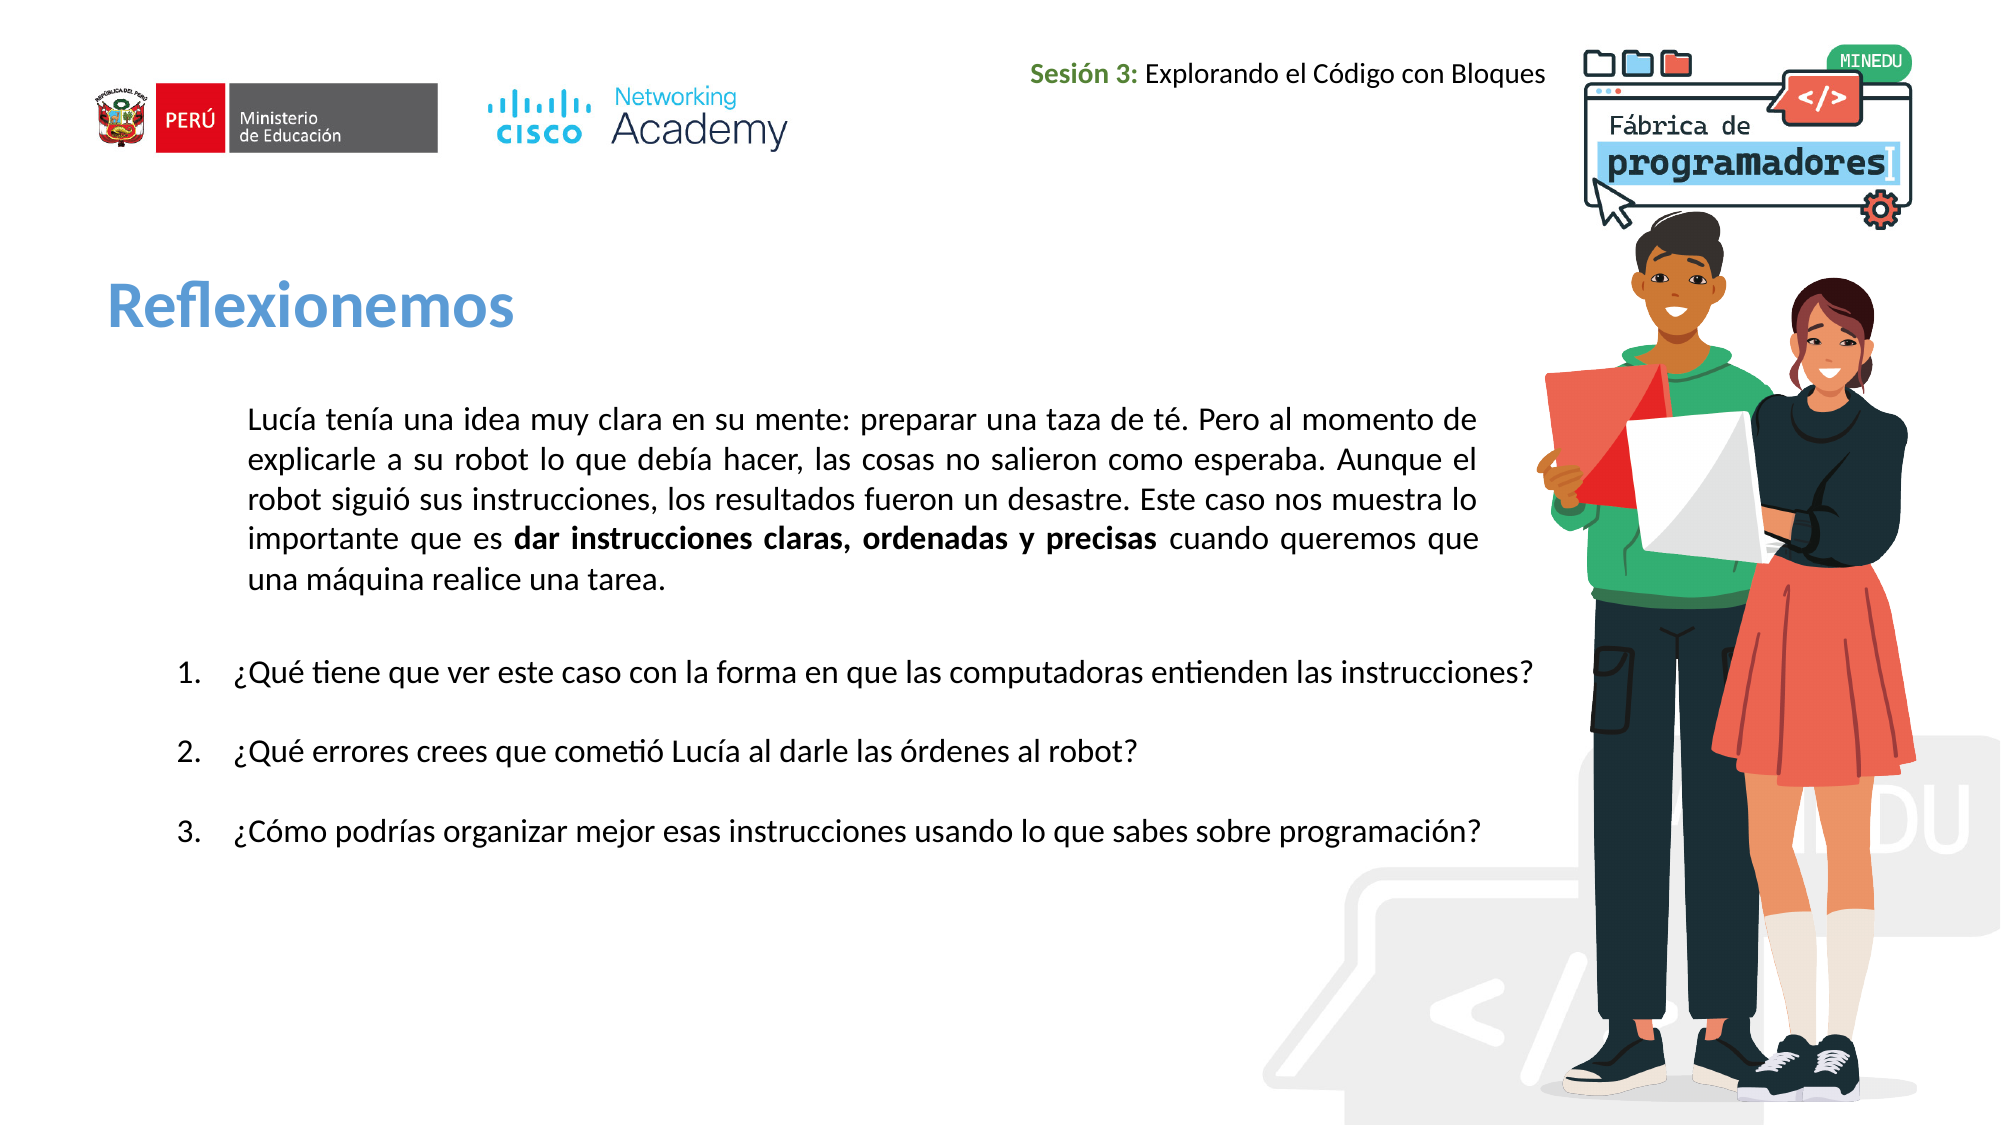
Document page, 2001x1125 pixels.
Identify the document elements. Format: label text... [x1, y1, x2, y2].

text_box Lucía tenía una idea muy clara en su mente: preparar una taza de té. Pero al momento de explicarle a su robot lo que debía hacer, las cosas no salieron como esperaba. Aunque el robot siguió sus instrucciones, los resultados fueron un desastre. Este caso nos muestra lo importante que es dar instrucciones claras, ordenadas y precisas cuando queremos que una máquina realice una tarea. [232, 389, 1468, 604]
text_box Reflexionemos [91, 253, 531, 349]
picture [0, 0, 2001, 1125]
text_box ¿Qué tiene que ver este caso con la forma en que las computadoras entienden las instrucciones? ¿Qué errores crees que cometió Lucía al darle las órdenes al robot? ¿Cómo podrías organizar mejor esas instrucciones usando lo que sabes sobre programación? [161, 642, 1468, 857]
text_box Sesión 3: Explorando el Código con Bloques [1015, 46, 1805, 132]
